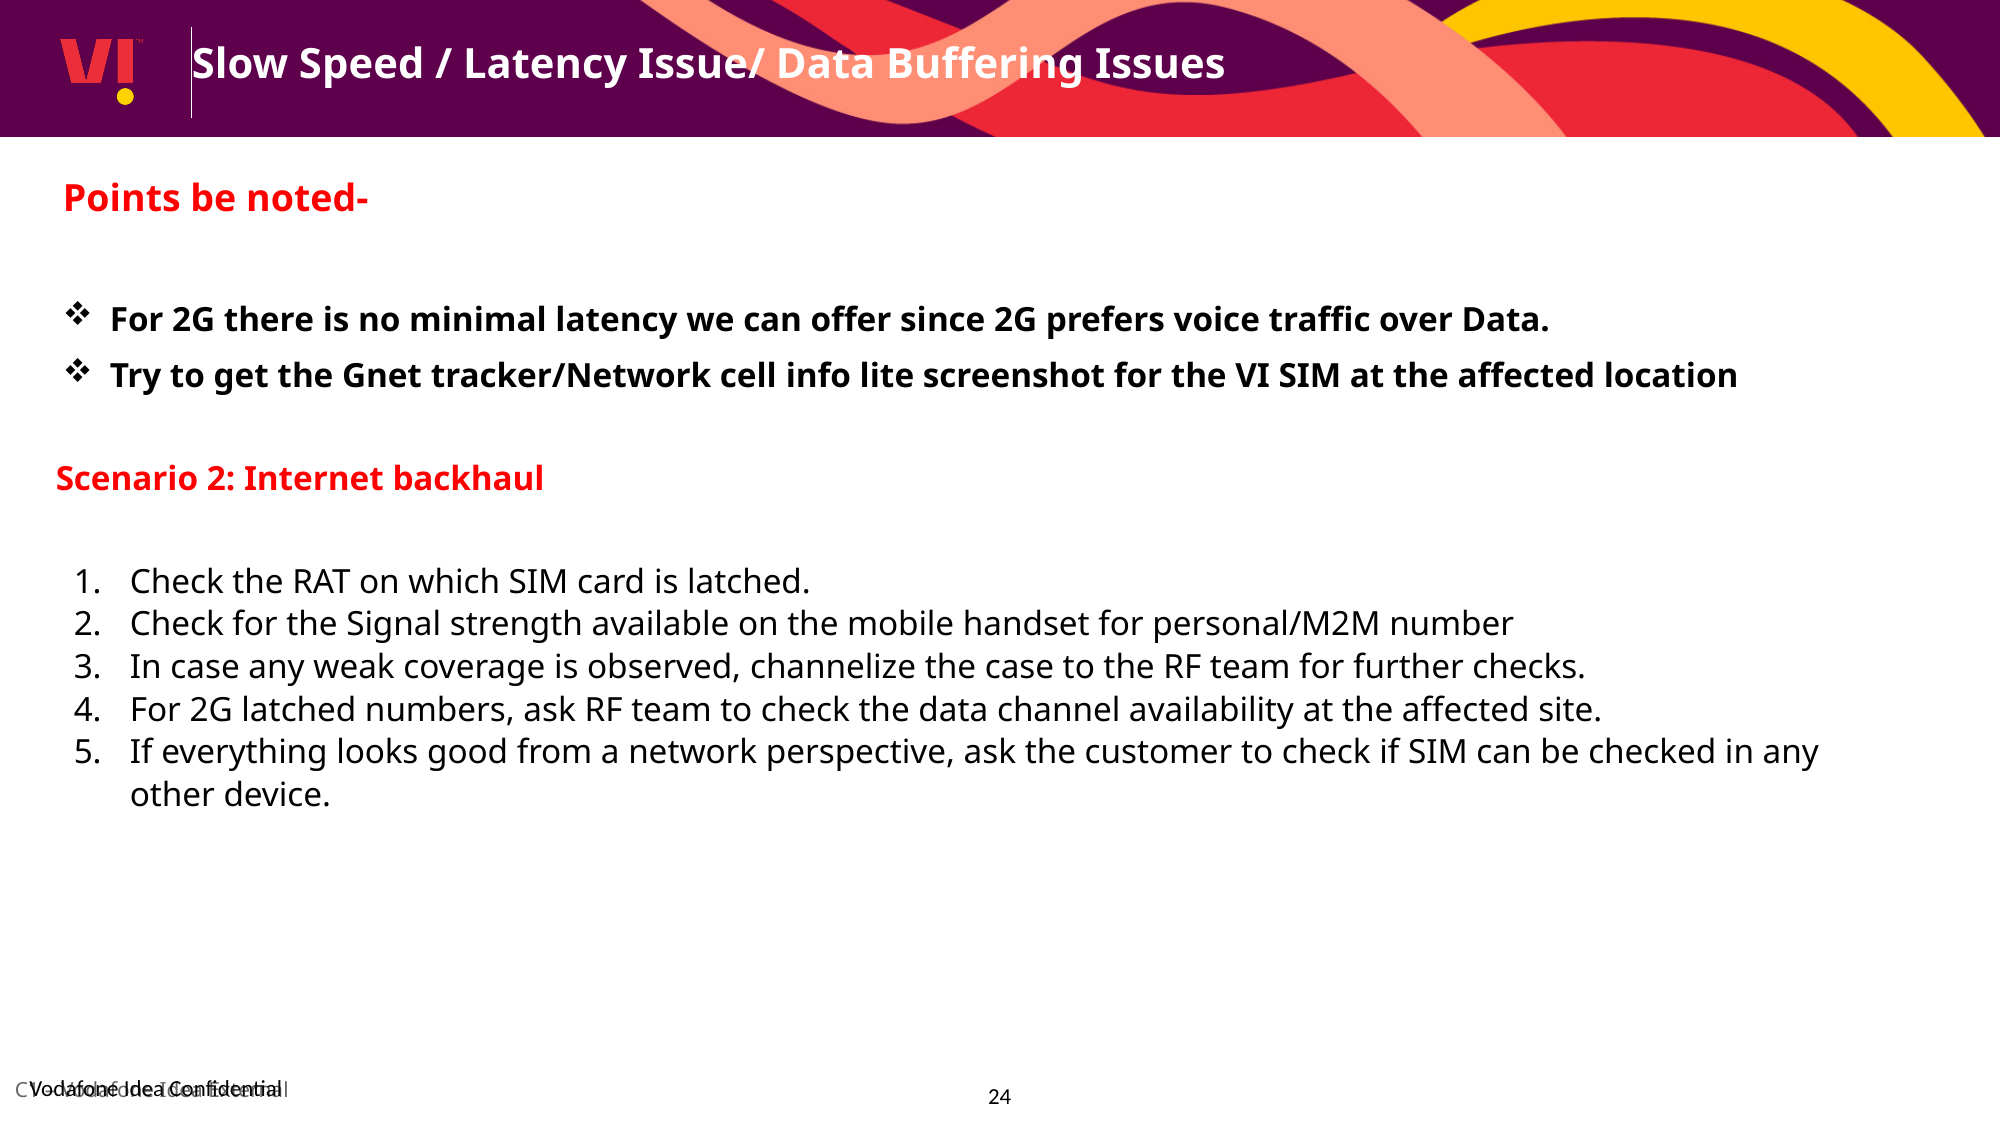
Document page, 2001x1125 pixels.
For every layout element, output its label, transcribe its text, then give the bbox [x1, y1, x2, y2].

text_box Check the RAT on which SIM card is latched. Check for the Signal strength available on the mobile handset for personal/M2M number In case any weak coverage is observed, channelize the case to the RF team for further checks. For 2G latched numbers, ask RF team to check the data channel availability at the affected site. If everything looks good from a network perspective, ask the customer to check if SIM can be checked in any other device. [59, 549, 1929, 821]
slide_number 24 [928, 1065, 1072, 1125]
text_box Scenario 2: Internet backhaul [41, 447, 561, 505]
picture [0, 0, 2000, 137]
text_box Slow Speed / Latency Issue/ Data Buffering Issues [177, 29, 1242, 95]
text_box Points be noted- For 2G there is no minimal latency we can offer since 2G prefers voice traffic over Data. Try to get the Gnet tracker/Network cell info lite screenshot for the VI SIM at the affected location [48, 163, 1799, 402]
